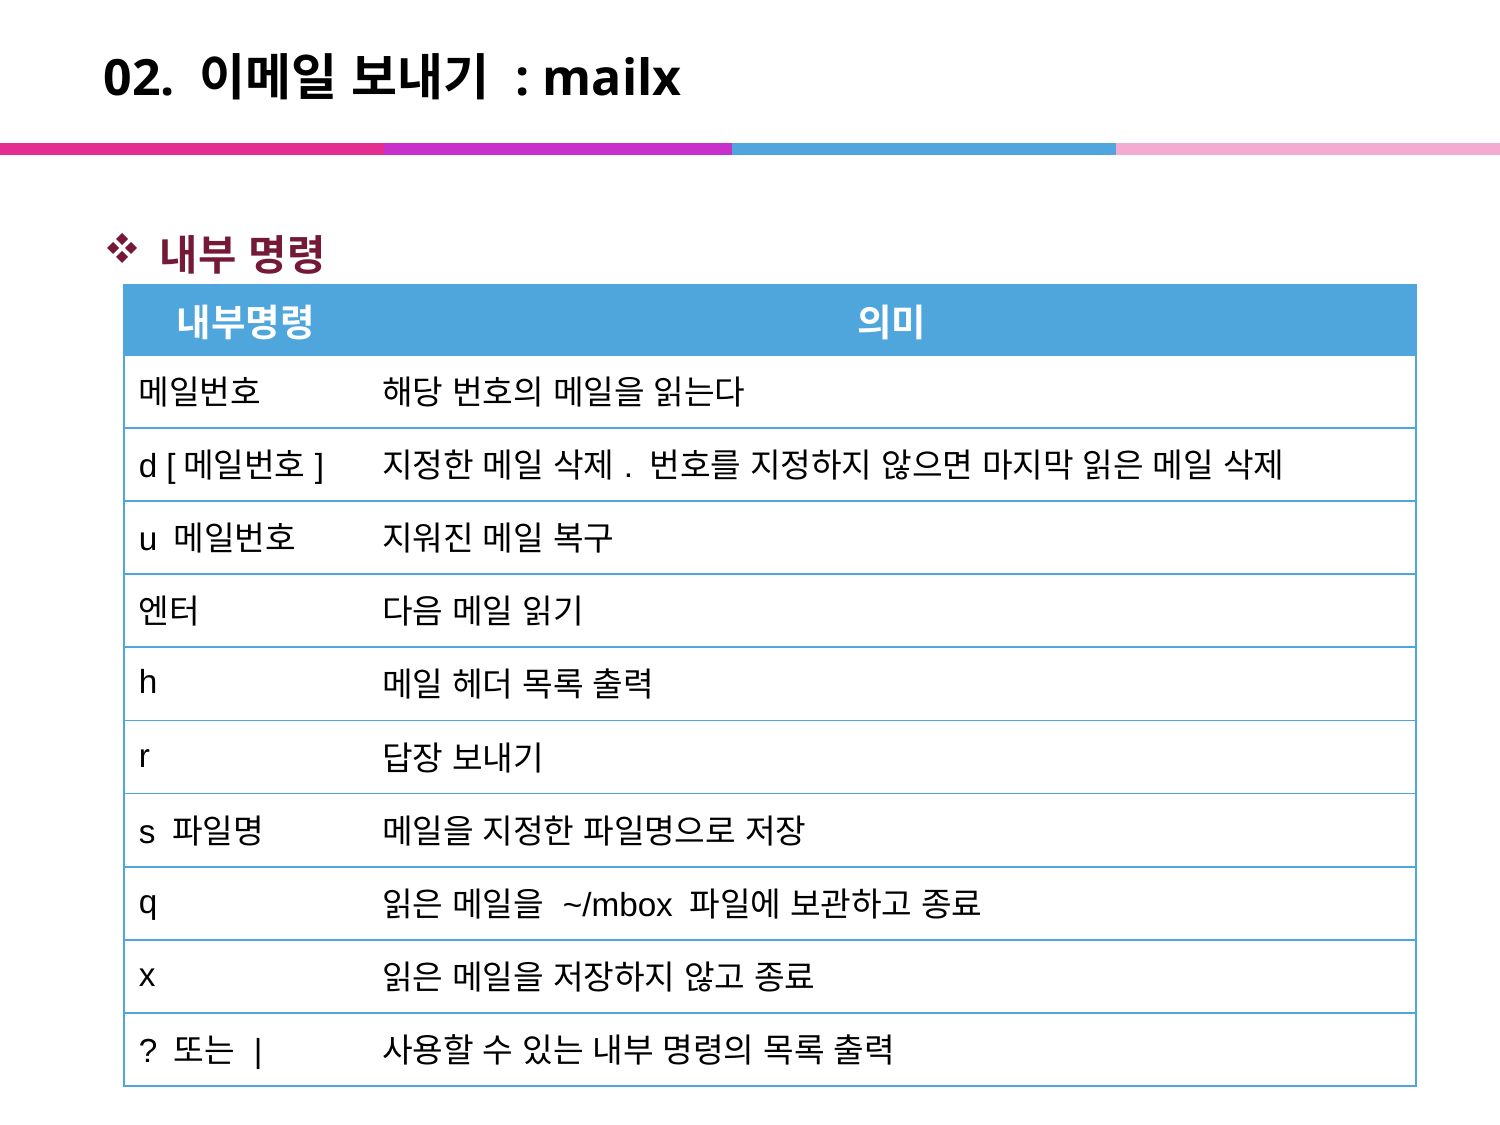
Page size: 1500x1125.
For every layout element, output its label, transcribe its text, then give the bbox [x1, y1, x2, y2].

table_cell 답장 보내기 [368, 721, 1415, 793]
table_cell 지정한 메일 삭제. 번호를 지정하지 않으면 마지막 읽은 메일 삭제 [368, 429, 1415, 500]
table_cell 지워진 메일 복구 [368, 502, 1415, 573]
table_cell 엔터 [125, 575, 368, 646]
table_cell q [125, 868, 368, 939]
table_cell s 파일명 [125, 794, 368, 866]
table_cell h [125, 648, 368, 720]
table_cell 읽은 메일을 저장하지 않고 종료 [368, 941, 1415, 1012]
table_header 내부명령 [125, 286, 368, 354]
table_cell 메일 헤더 목록 출력 [368, 648, 1415, 720]
table_cell 메일을 지정한 파일명으로 저장 [368, 794, 1415, 866]
table_cell 다음 메일 읽기 [368, 575, 1415, 646]
table_header 의미 [368, 286, 1415, 354]
table_cell 해당 번호의 메일을 읽는다 [368, 356, 1415, 427]
table_cell ? 또는 | [125, 1014, 368, 1085]
table_cell r [125, 721, 368, 793]
list 내부 명령 [88, 196, 1448, 1083]
table_cell 사용할 수 있는 내부 명령의 목록 출력 [368, 1014, 1415, 1085]
table_cell d [메일번호] [125, 429, 368, 500]
table_cell x [125, 941, 368, 1012]
table_cell 읽은 메일을 ~/mbox 파일에 보관하고 종료 [368, 868, 1415, 939]
table_cell u 메일번호 [125, 502, 368, 573]
title 02. 이메일 보내기 : mailx [88, 30, 1330, 121]
table_cell 메일번호 [125, 356, 368, 427]
